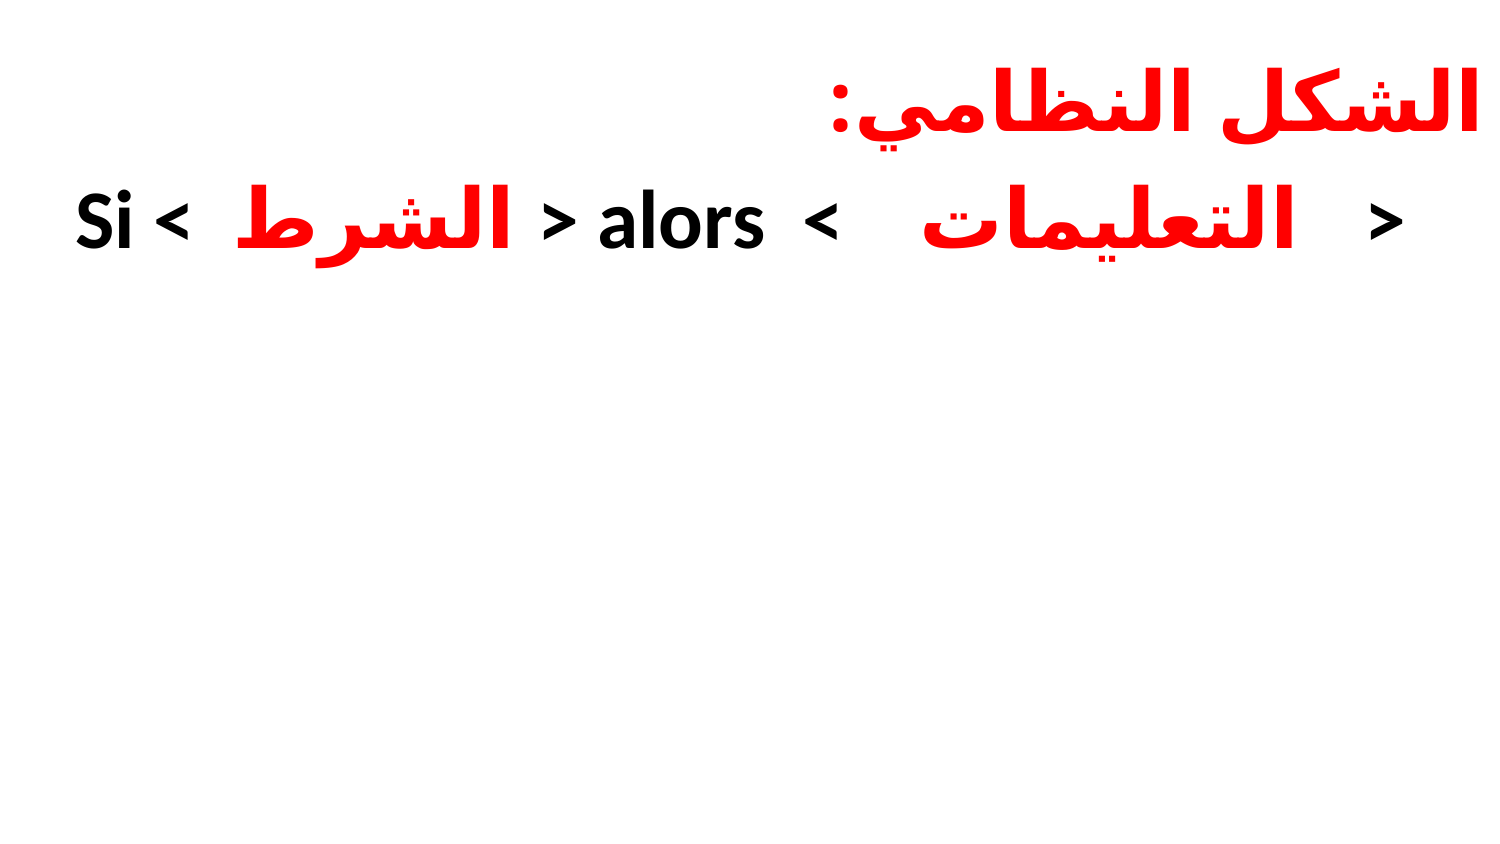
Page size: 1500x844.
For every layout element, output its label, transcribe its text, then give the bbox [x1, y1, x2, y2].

list الشكل النظامي: Si < الشرط > alors < التعليمات > [0, 40, 1500, 844]
